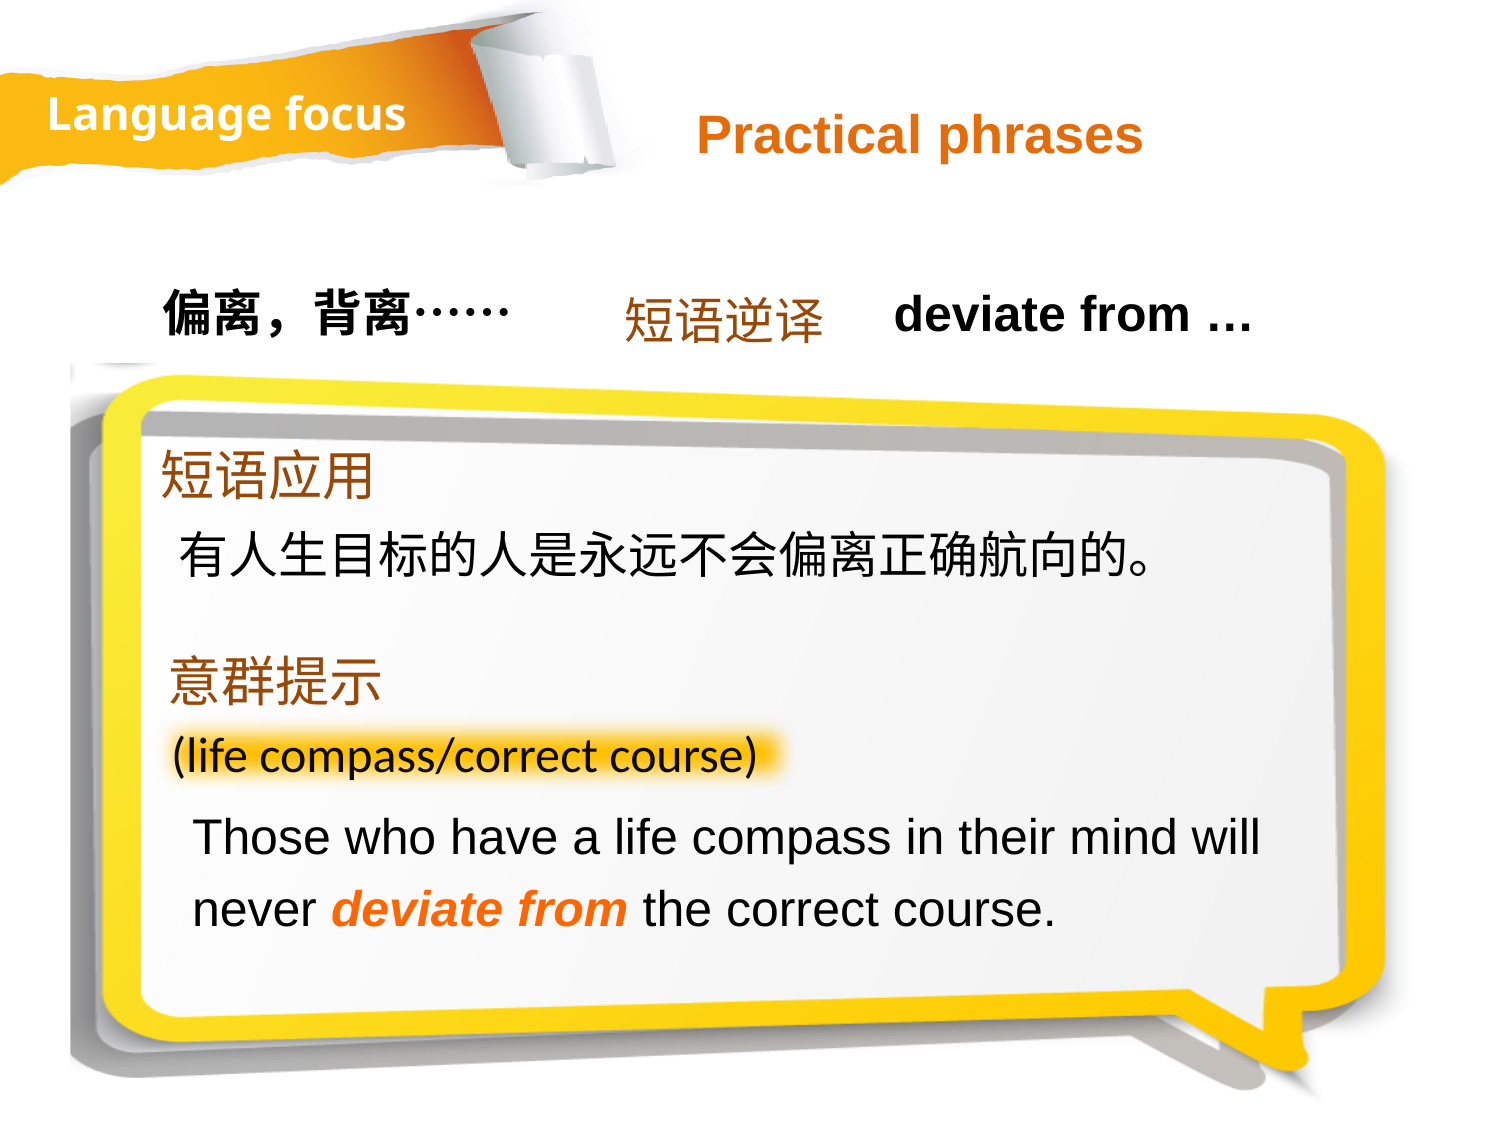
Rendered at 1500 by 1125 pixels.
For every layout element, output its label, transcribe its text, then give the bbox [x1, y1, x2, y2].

text_box 短语逆译 [609, 281, 881, 357]
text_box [0, 0, 1165, 185]
text_box 偏离，背离…… [147, 274, 613, 349]
text_box deviate from … [878, 274, 1388, 349]
picture [70, 363, 1432, 1106]
